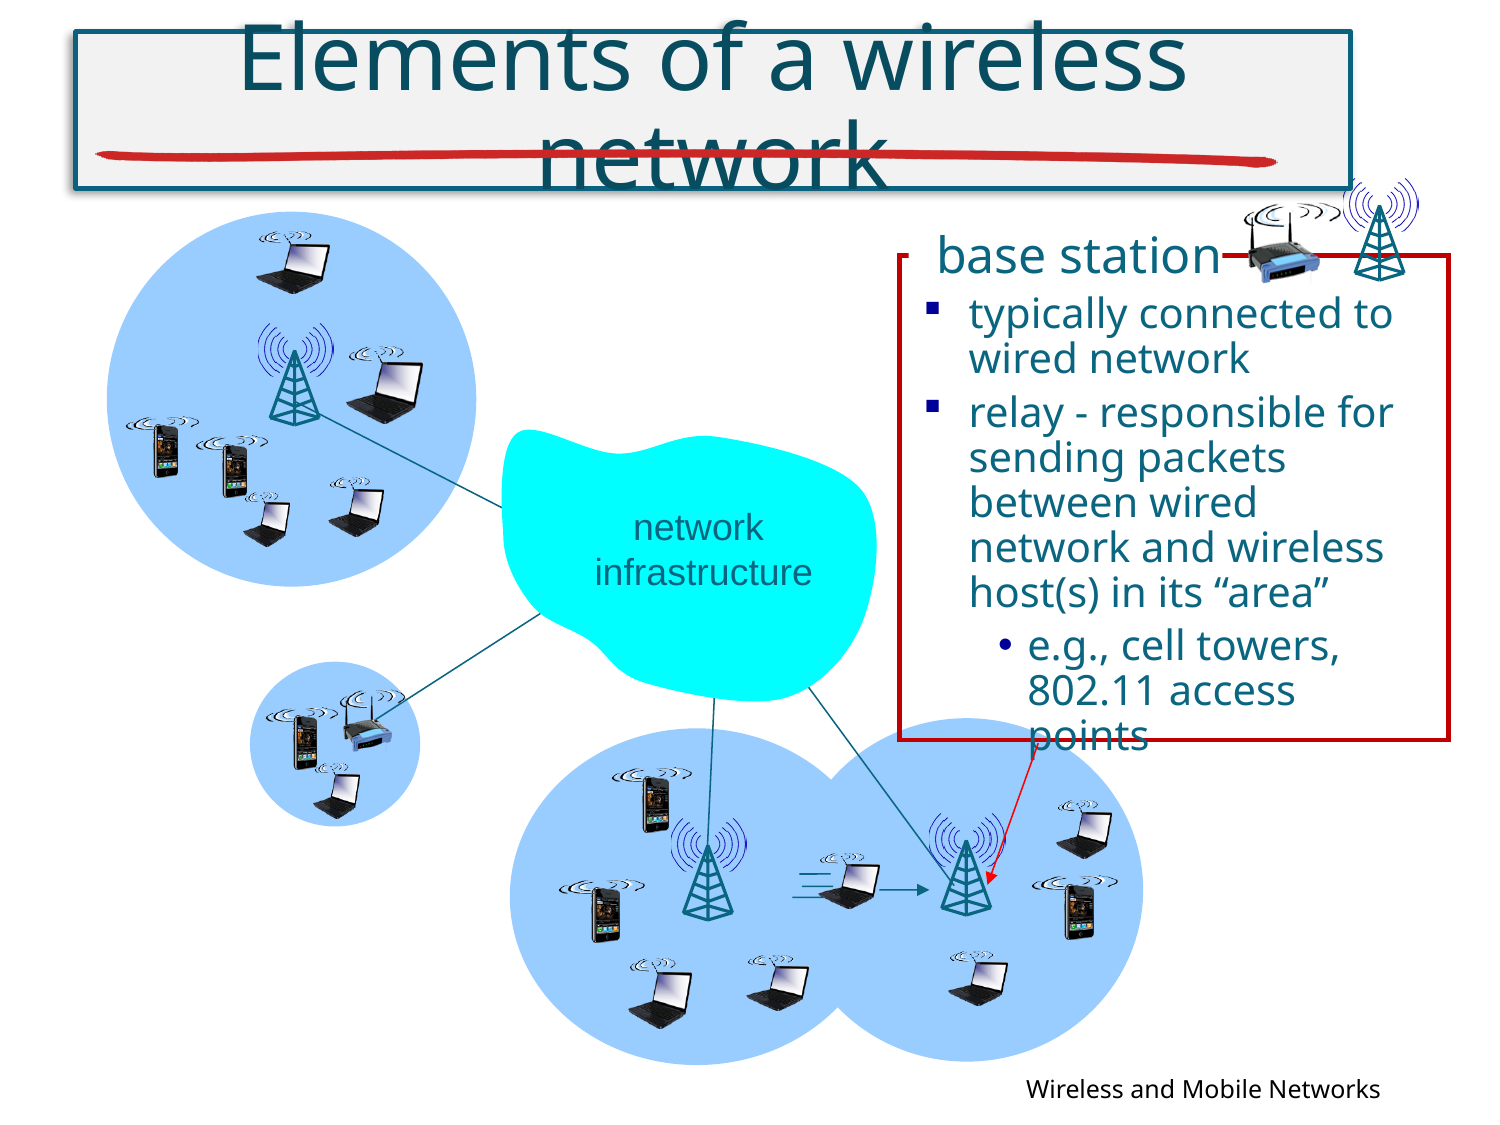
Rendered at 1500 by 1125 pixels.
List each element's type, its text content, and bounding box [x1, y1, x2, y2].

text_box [346, 344, 423, 424]
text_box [929, 813, 1006, 916]
text_box [249, 661, 421, 827]
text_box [1343, 178, 1419, 281]
text_box [899, 255, 1449, 740]
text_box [328, 476, 384, 537]
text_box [558, 878, 645, 943]
text_box [880, 883, 929, 897]
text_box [498, 419, 886, 709]
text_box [671, 818, 747, 920]
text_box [258, 323, 334, 425]
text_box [1056, 798, 1112, 859]
text_box [509, 728, 884, 1066]
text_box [746, 953, 809, 1011]
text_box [818, 851, 880, 909]
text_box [124, 415, 199, 478]
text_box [628, 956, 692, 1029]
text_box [243, 490, 290, 547]
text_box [313, 761, 360, 819]
text_box base station typically connected to wired network relay - responsible for sending packets between wired network and wireless host(s) in its “area” e.g., cell towers, 802.11 access points [908, 223, 1425, 647]
text_box [106, 211, 477, 587]
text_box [256, 229, 330, 294]
text_box [831, 731, 1144, 1062]
title Elements of a wireless network [73, 29, 1353, 191]
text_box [1031, 874, 1118, 940]
picture [90, 144, 1291, 173]
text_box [948, 949, 1008, 1006]
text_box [339, 688, 405, 752]
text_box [1243, 201, 1340, 284]
footer Wireless and Mobile Networks [960, 1067, 1404, 1110]
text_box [195, 434, 268, 498]
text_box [611, 766, 692, 833]
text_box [265, 706, 339, 770]
